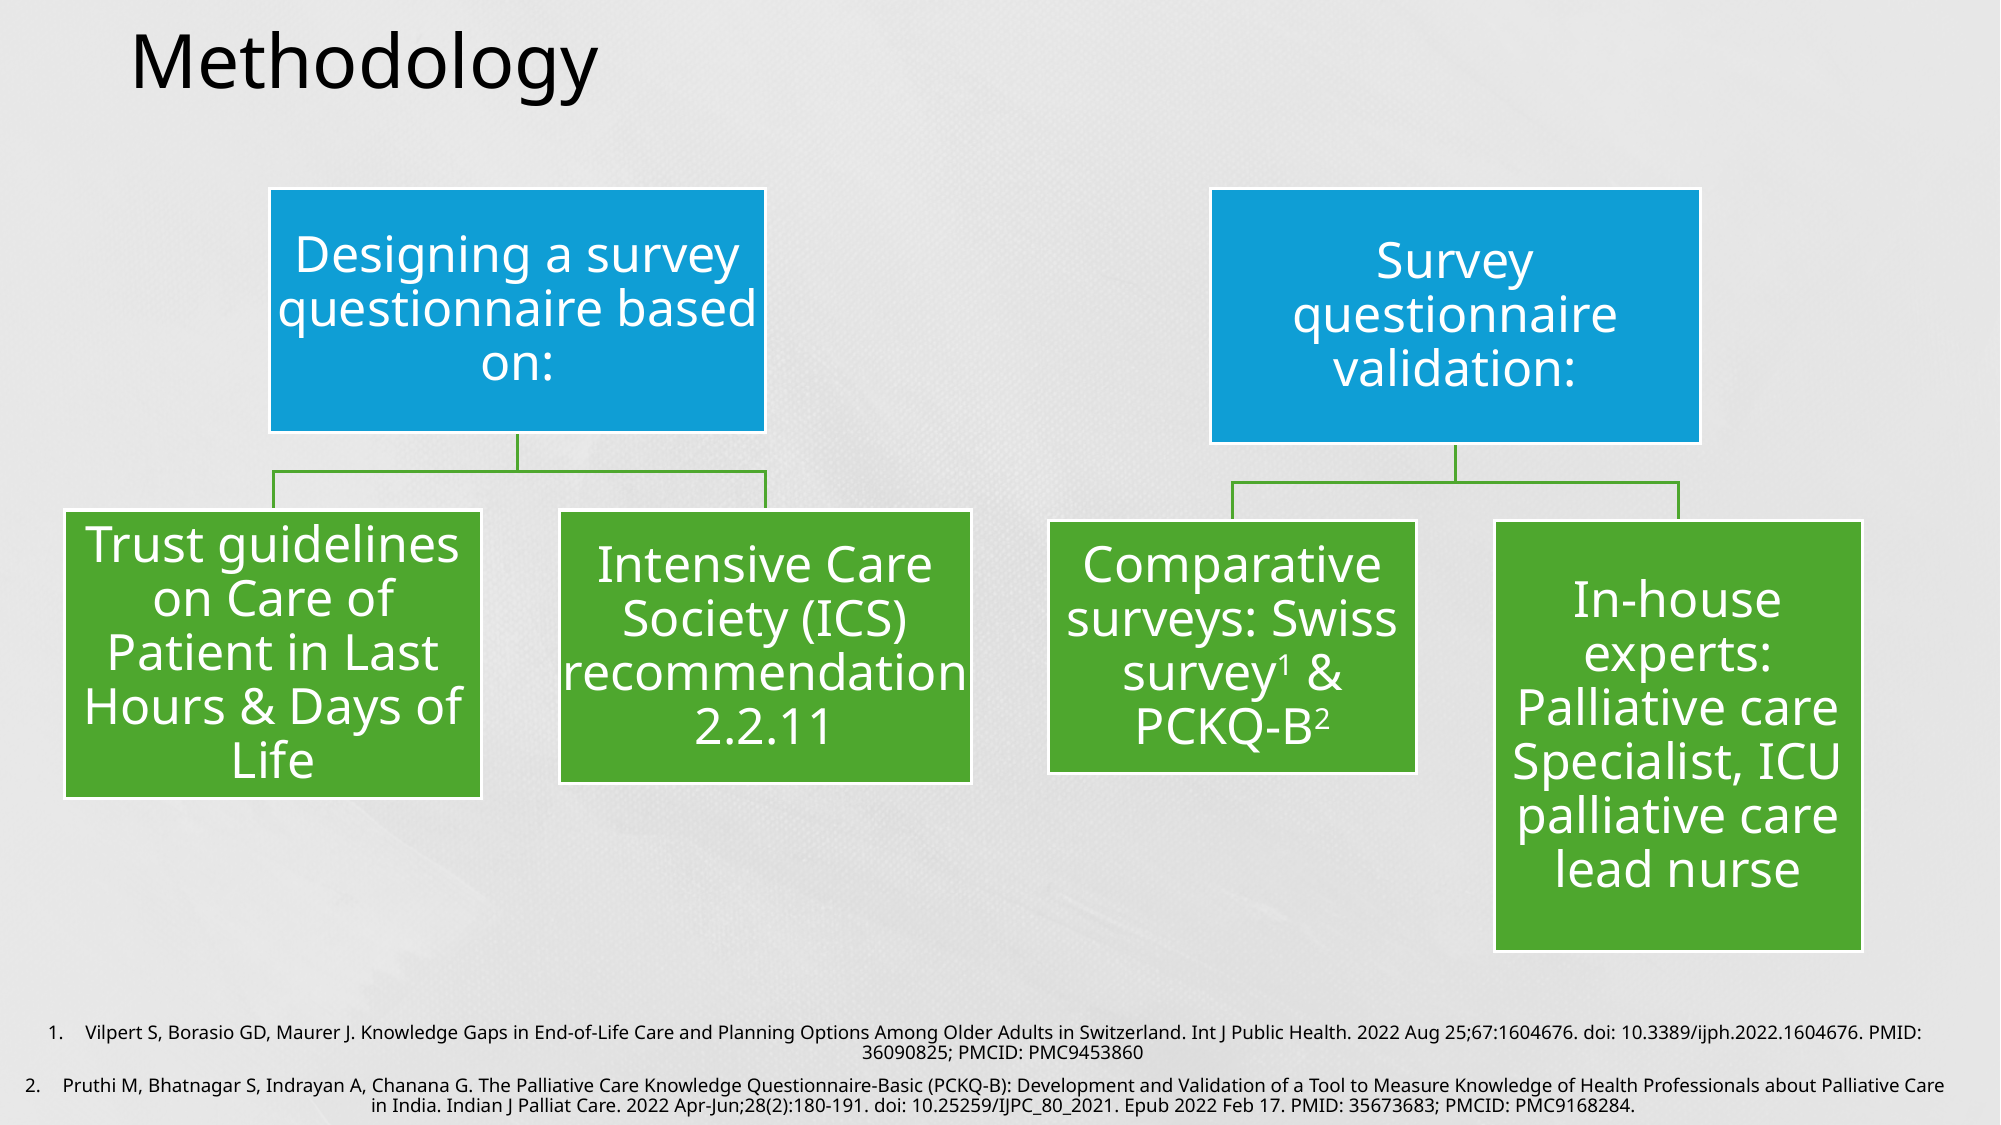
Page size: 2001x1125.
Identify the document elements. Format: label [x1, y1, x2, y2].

picture [0, 0, 2000, 1125]
list [63, 126, 1863, 1014]
